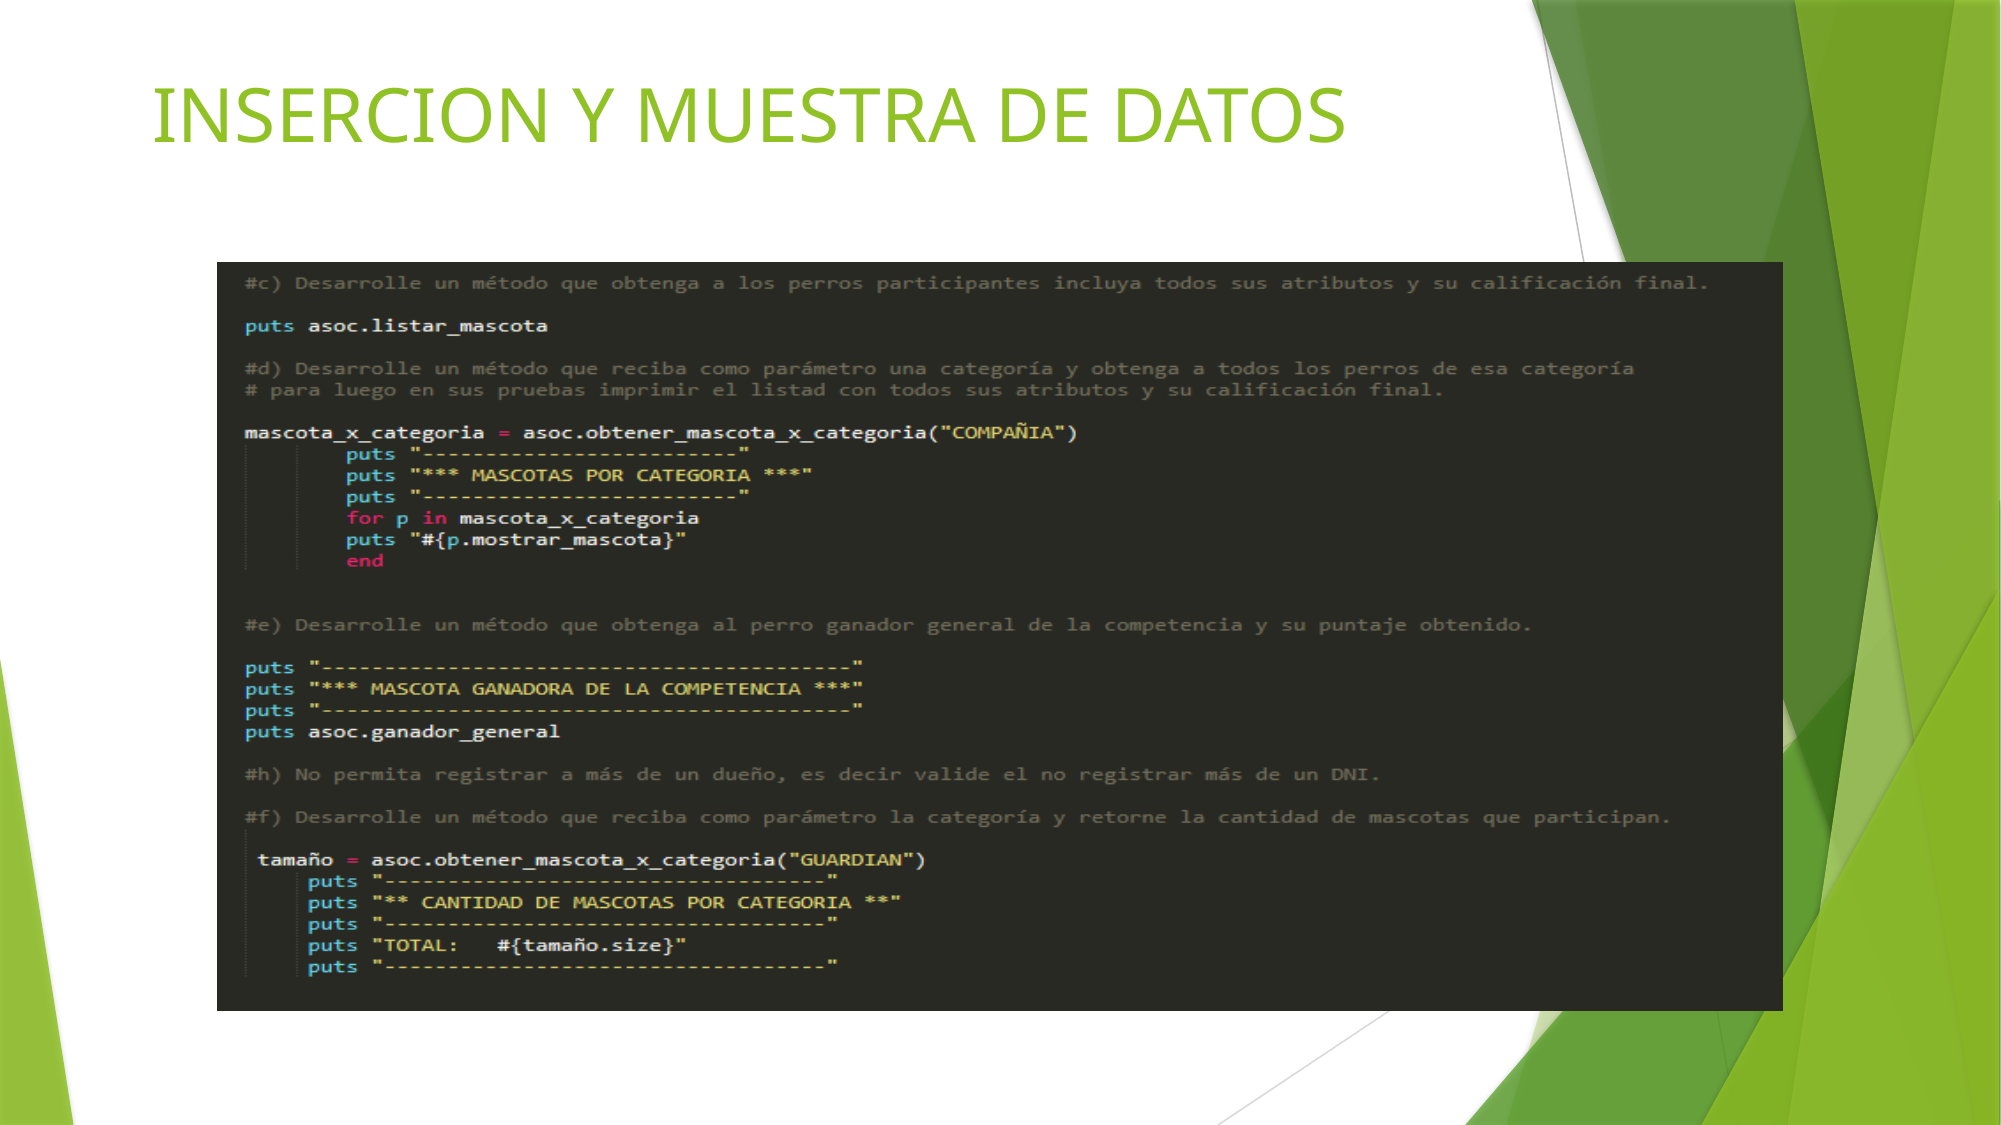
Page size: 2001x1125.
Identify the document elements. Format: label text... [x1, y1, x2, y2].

picture [216, 262, 1783, 1012]
title INSERCION Y MUESTRA DE DATOS [137, 59, 1398, 213]
